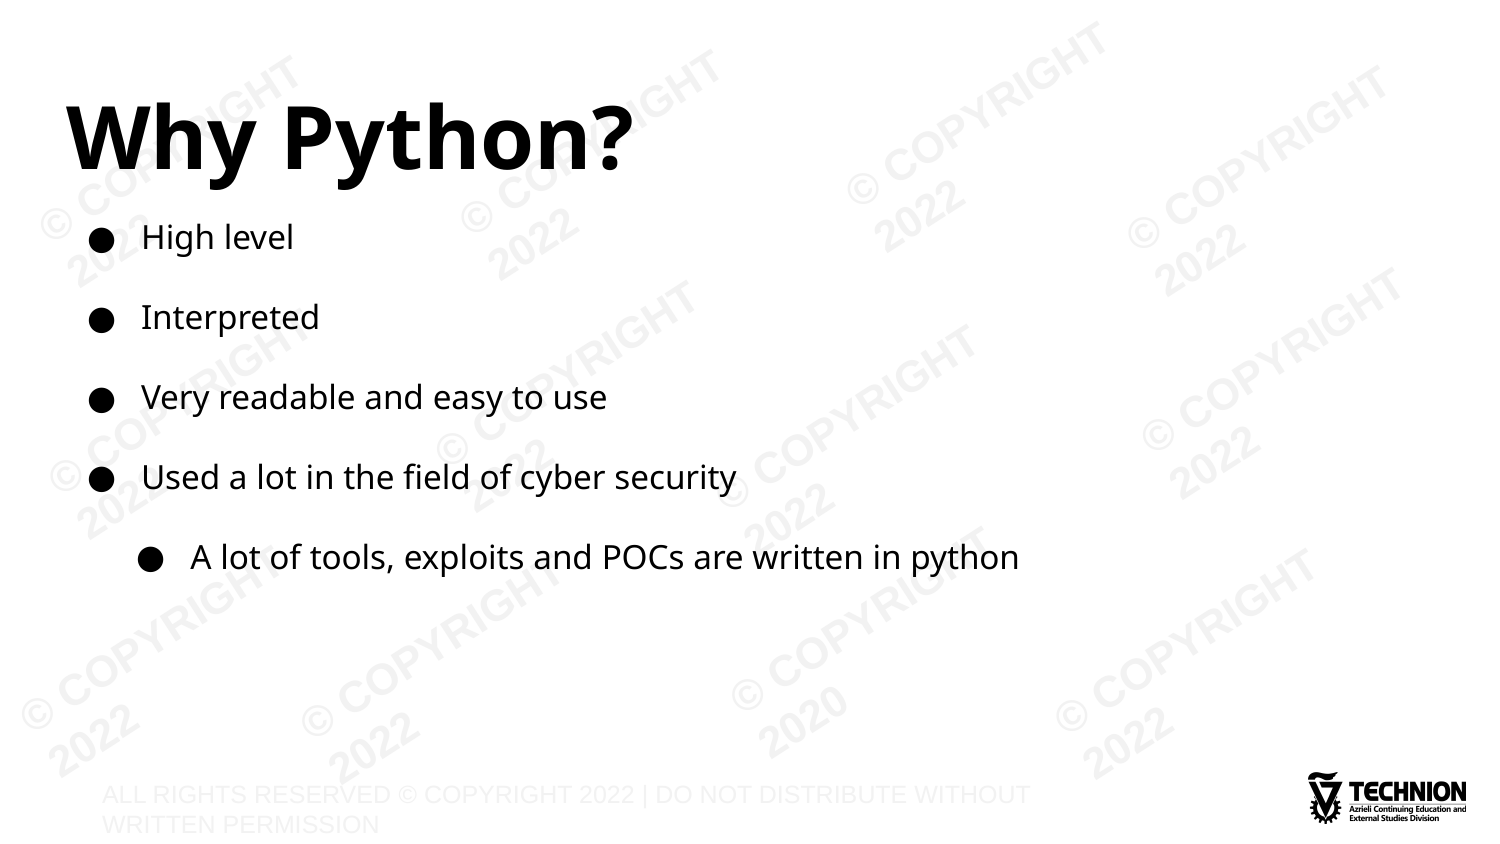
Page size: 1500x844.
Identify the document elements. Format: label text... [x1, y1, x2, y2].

title Why Python? [51, 67, 1449, 167]
subtitle High level Interpreted Very readable and easy to use Used a lot in the field of cyber security A lot of tools, exploits and POCs are written in python [51, 201, 1449, 740]
